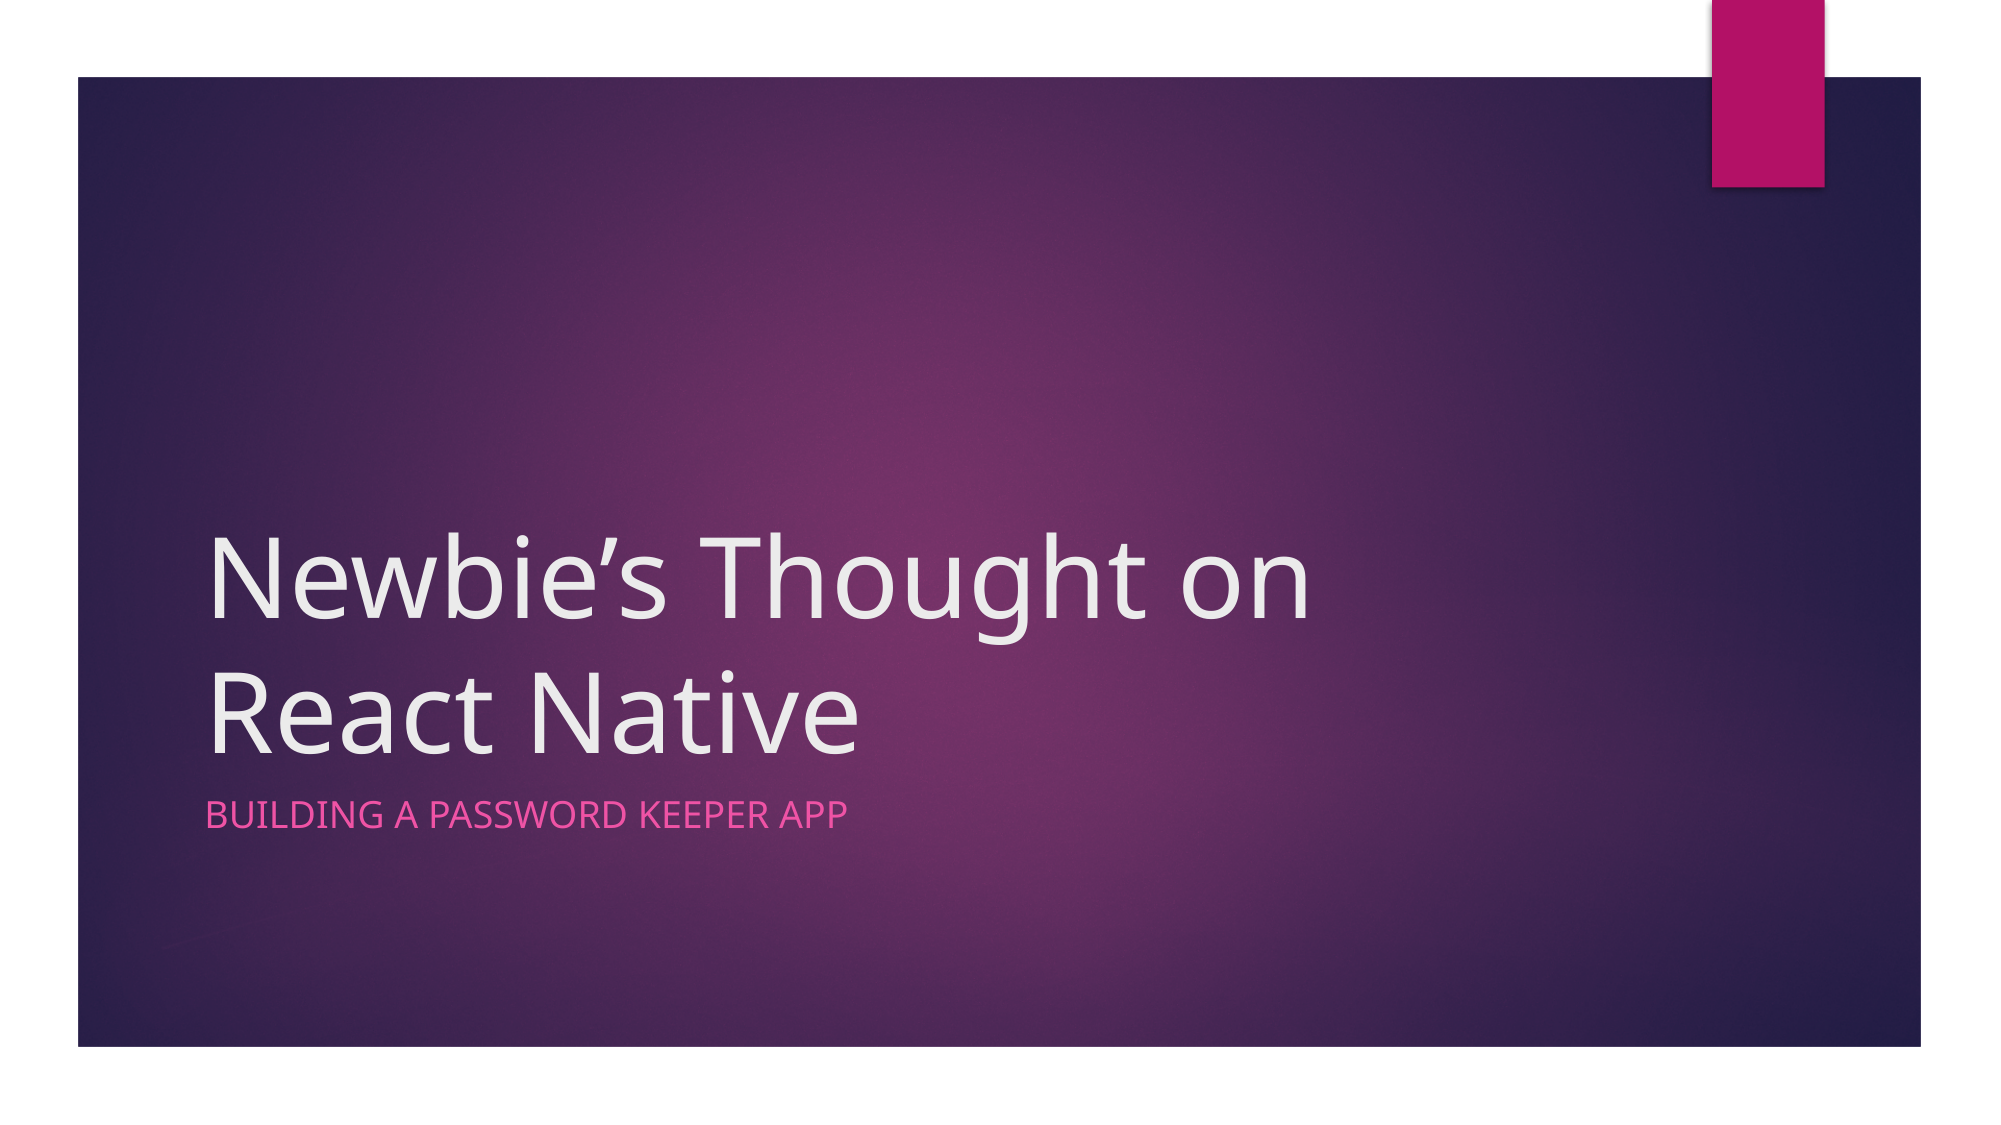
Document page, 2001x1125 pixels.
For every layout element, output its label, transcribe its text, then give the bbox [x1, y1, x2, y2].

title Newbie’s Thought on React Native [189, 344, 1638, 783]
subtitle Building a password keeper app [189, 783, 1638, 925]
